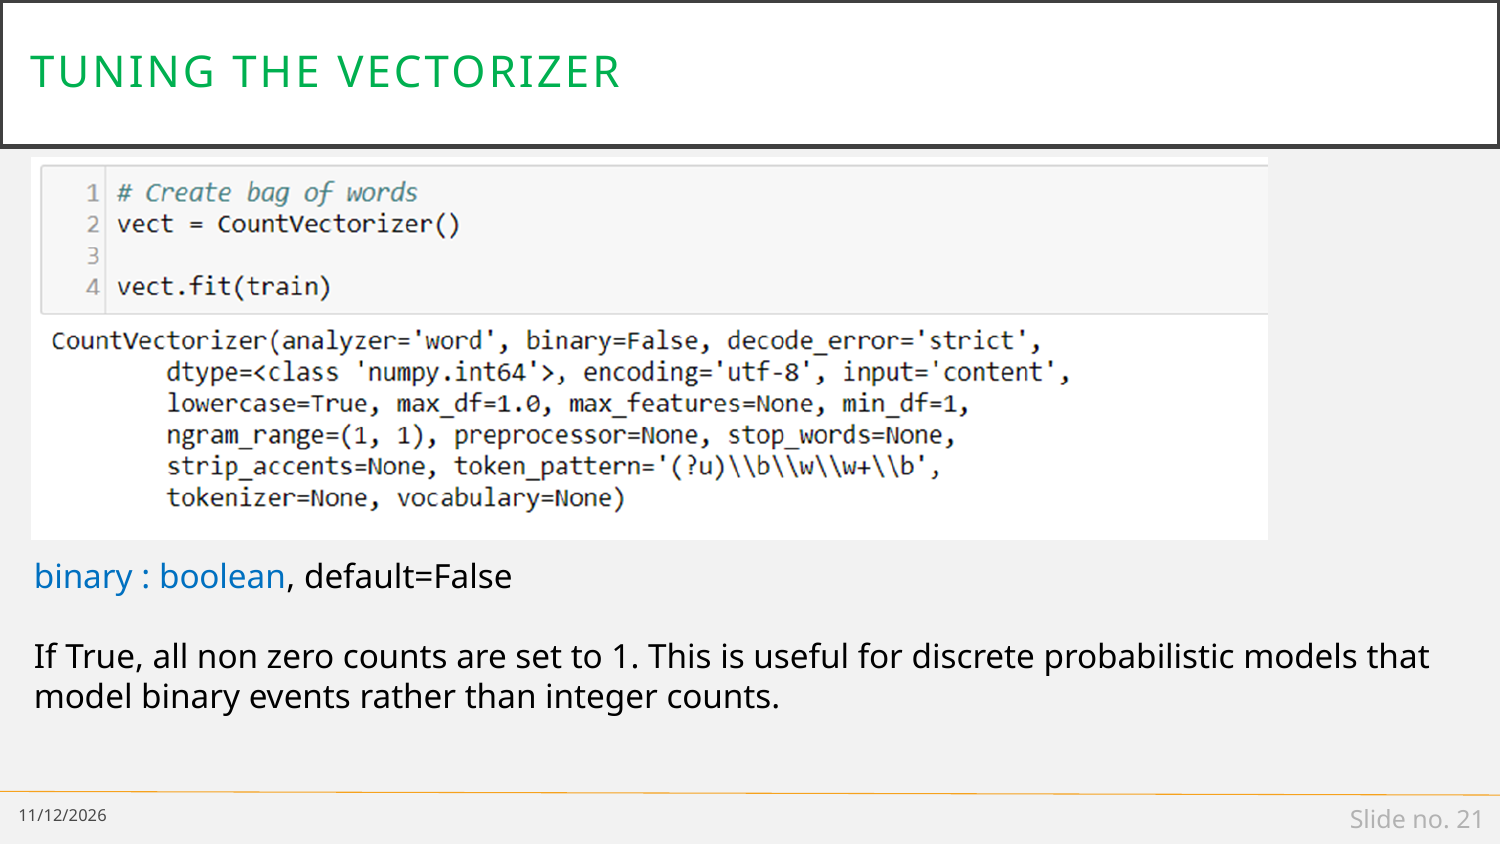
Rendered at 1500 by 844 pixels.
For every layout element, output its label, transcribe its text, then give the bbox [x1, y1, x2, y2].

text_box binary : boolean, default=False If True, all non zero counts are set to 1. This is useful for discrete probabilistic models that model binary events rather than integer counts. [19, 547, 1456, 723]
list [31, 157, 1269, 540]
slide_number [0, 796, 122, 837]
title Tuning the vectorizer [0, 0, 1500, 149]
slide_number Slide no. 21 [1162, 797, 1500, 843]
